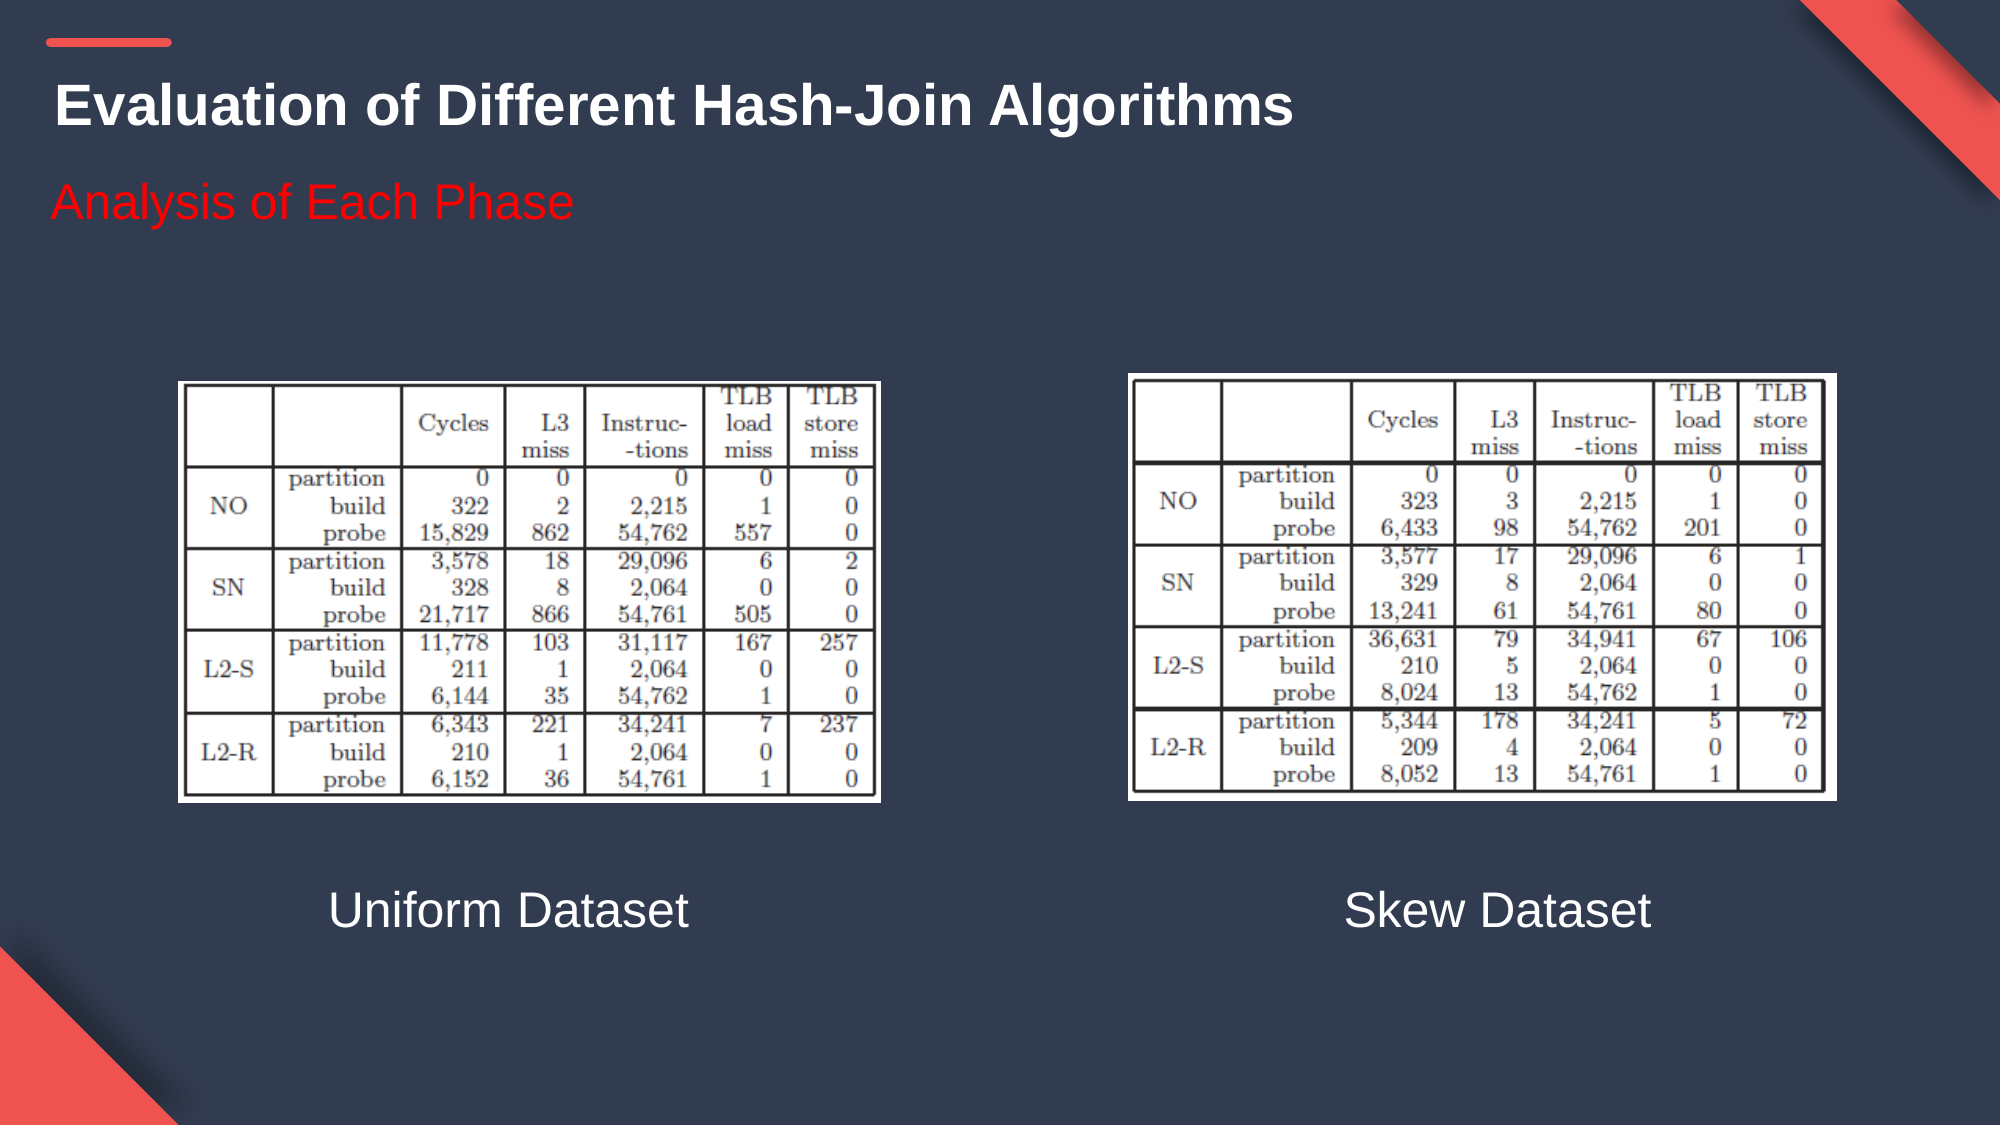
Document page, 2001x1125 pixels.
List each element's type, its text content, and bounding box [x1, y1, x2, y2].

text_box Skew Dataset [1328, 870, 1756, 946]
text_box [0, 944, 181, 1125]
text_box Analysis of Each Phase [35, 162, 591, 237]
text_box Uniform Dataset [313, 870, 740, 946]
text_box [1894, 0, 2000, 106]
picture [178, 381, 881, 803]
picture [1128, 373, 1837, 801]
text_box Evaluation of Different Hash-Join Algorithms [39, 59, 1328, 145]
text_box [1798, 0, 2000, 202]
